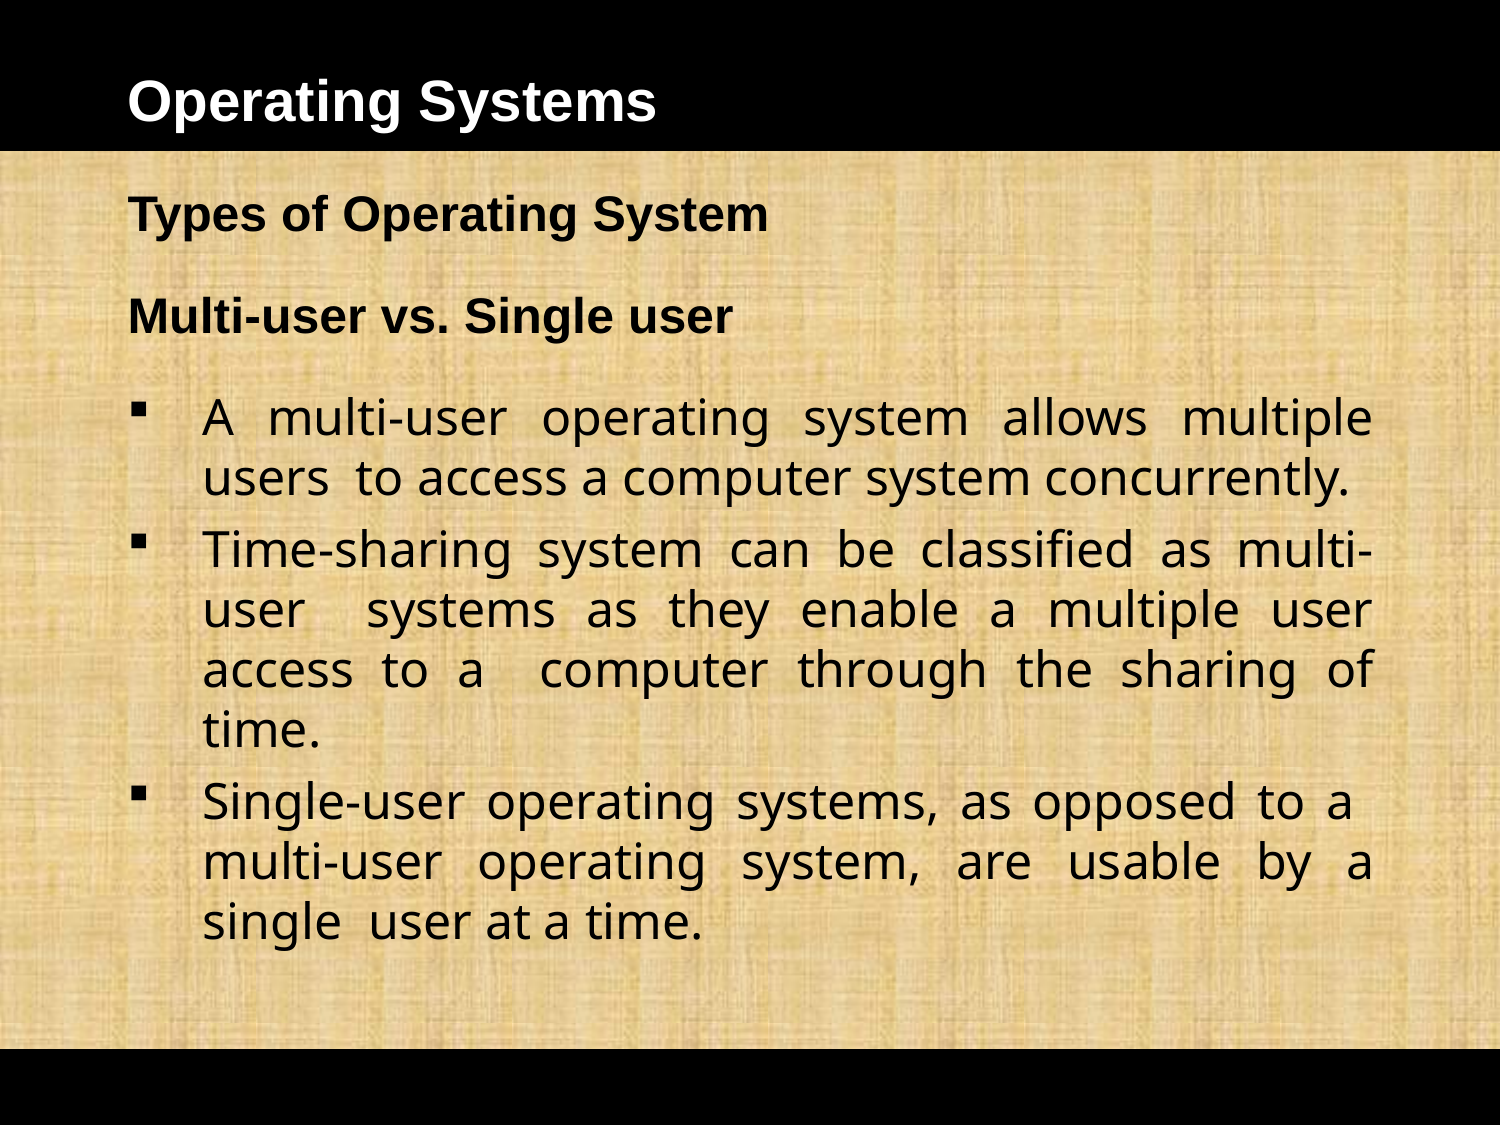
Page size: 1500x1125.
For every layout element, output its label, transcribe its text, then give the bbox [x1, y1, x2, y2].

text_box Types of Operating System Multi-user vs. Single user A multi-user operating system allows multiple users to access a computer system concurrently. Time-sharing system can be classified as multi-user systems as they enable a multiple user access to a computer through the sharing of time. Single-user operating systems, as opposed to a multi-user operating system, are usable by a single user at a time. [125, 179, 1375, 950]
title Operating Systems [125, 61, 662, 179]
picture [0, 151, 1500, 1049]
